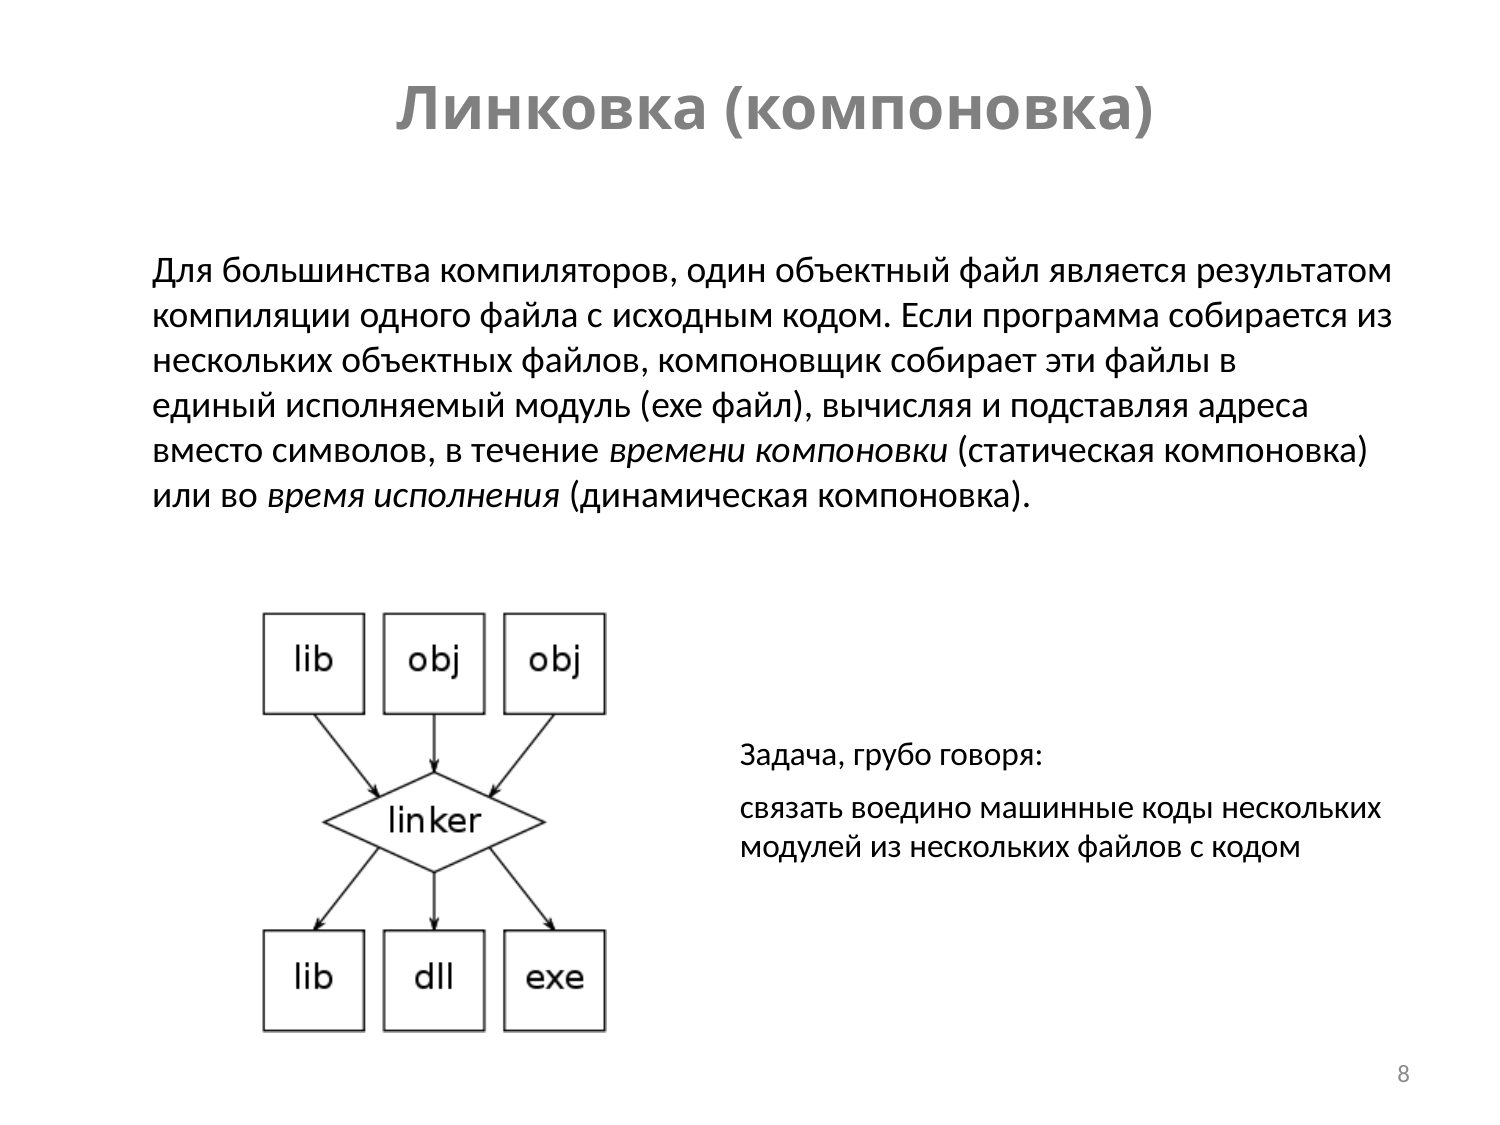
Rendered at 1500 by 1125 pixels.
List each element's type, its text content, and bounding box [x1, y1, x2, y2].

slide_number 8 [1074, 1042, 1425, 1103]
text_box Для большинства компиляторов, один объектный файл является результатом компиляции одного файла с исходным кодом. Если программа собирается из нескольких объектных файлов, компоновщик собирает эти файлы в единый исполняемый модуль (exe файл), вычисляя и подставляя адреса вместо символов, в течение времени компоновки (статическая компоновка) или во время исполнения (динамическая компоновка). [137, 237, 1413, 523]
text_box Линковка (компоновка) [162, 62, 1388, 150]
picture [262, 612, 607, 1034]
text_box Задача, грубо говоря: связать воедино машинные коды нескольких модулей из нескольких файлов с кодом [724, 724, 1400, 872]
